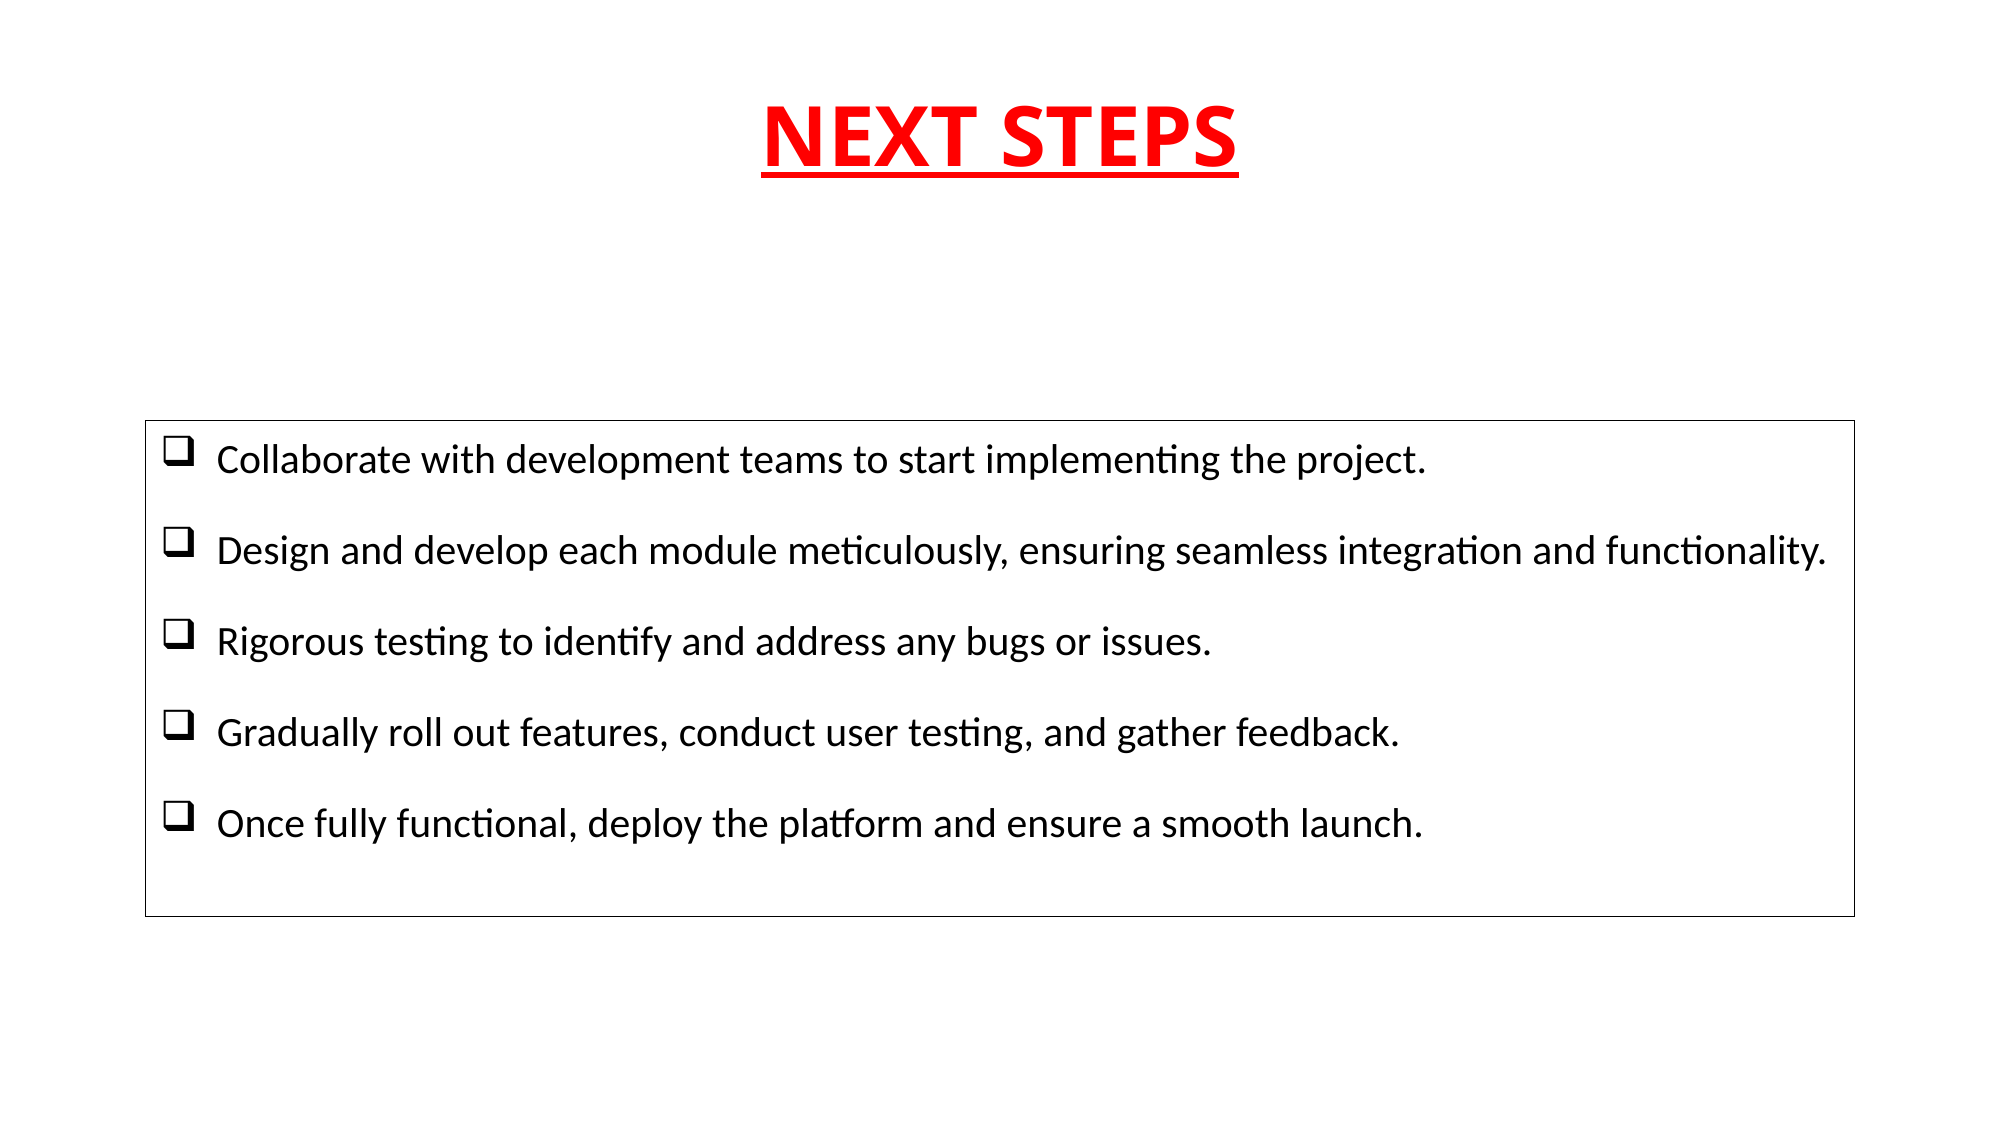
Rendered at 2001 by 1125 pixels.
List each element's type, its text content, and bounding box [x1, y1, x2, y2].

text_box NEXT STEPS [182, 81, 1818, 192]
subtitle Collaborate with development teams to start implementing the project. Design and develop each module meticulously, ensuring seamless integration and functionality. Rigorous testing to identify and address any bugs or issues. Gradually roll out features, conduct user testing, and gather feedback. Once fully functional, deploy the platform and ensure a smooth launch. [145, 420, 1855, 917]
